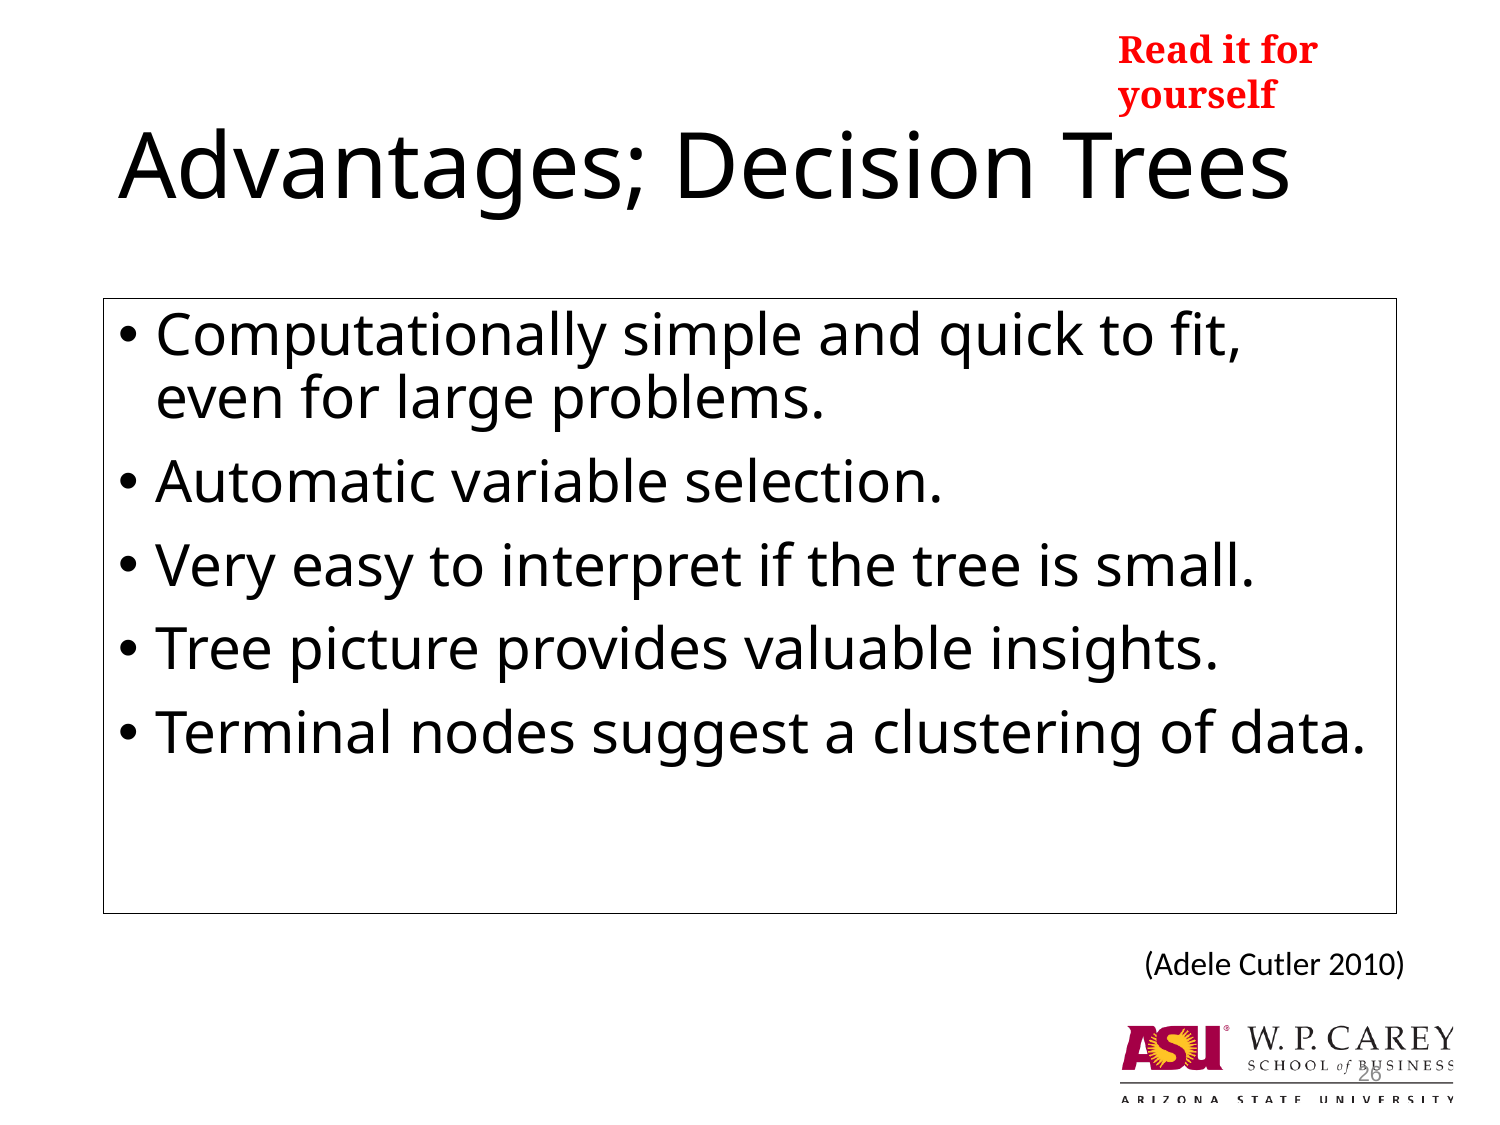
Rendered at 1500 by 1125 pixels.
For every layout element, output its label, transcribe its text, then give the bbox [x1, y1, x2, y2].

text_box (Adele Cutler 2010) [698, 934, 1421, 989]
list Computationally simple and quick to fit, even for large problems. Automatic variable selection. Very easy to interpret if the tree is small. Tree picture provides valuable insights. Terminal nodes suggest a clustering of data. [103, 298, 1397, 914]
title Advantages; Decision Trees [103, 59, 1397, 278]
text_box Read it for yourself [1103, 19, 1450, 124]
slide_number 26 [1059, 1042, 1397, 1103]
